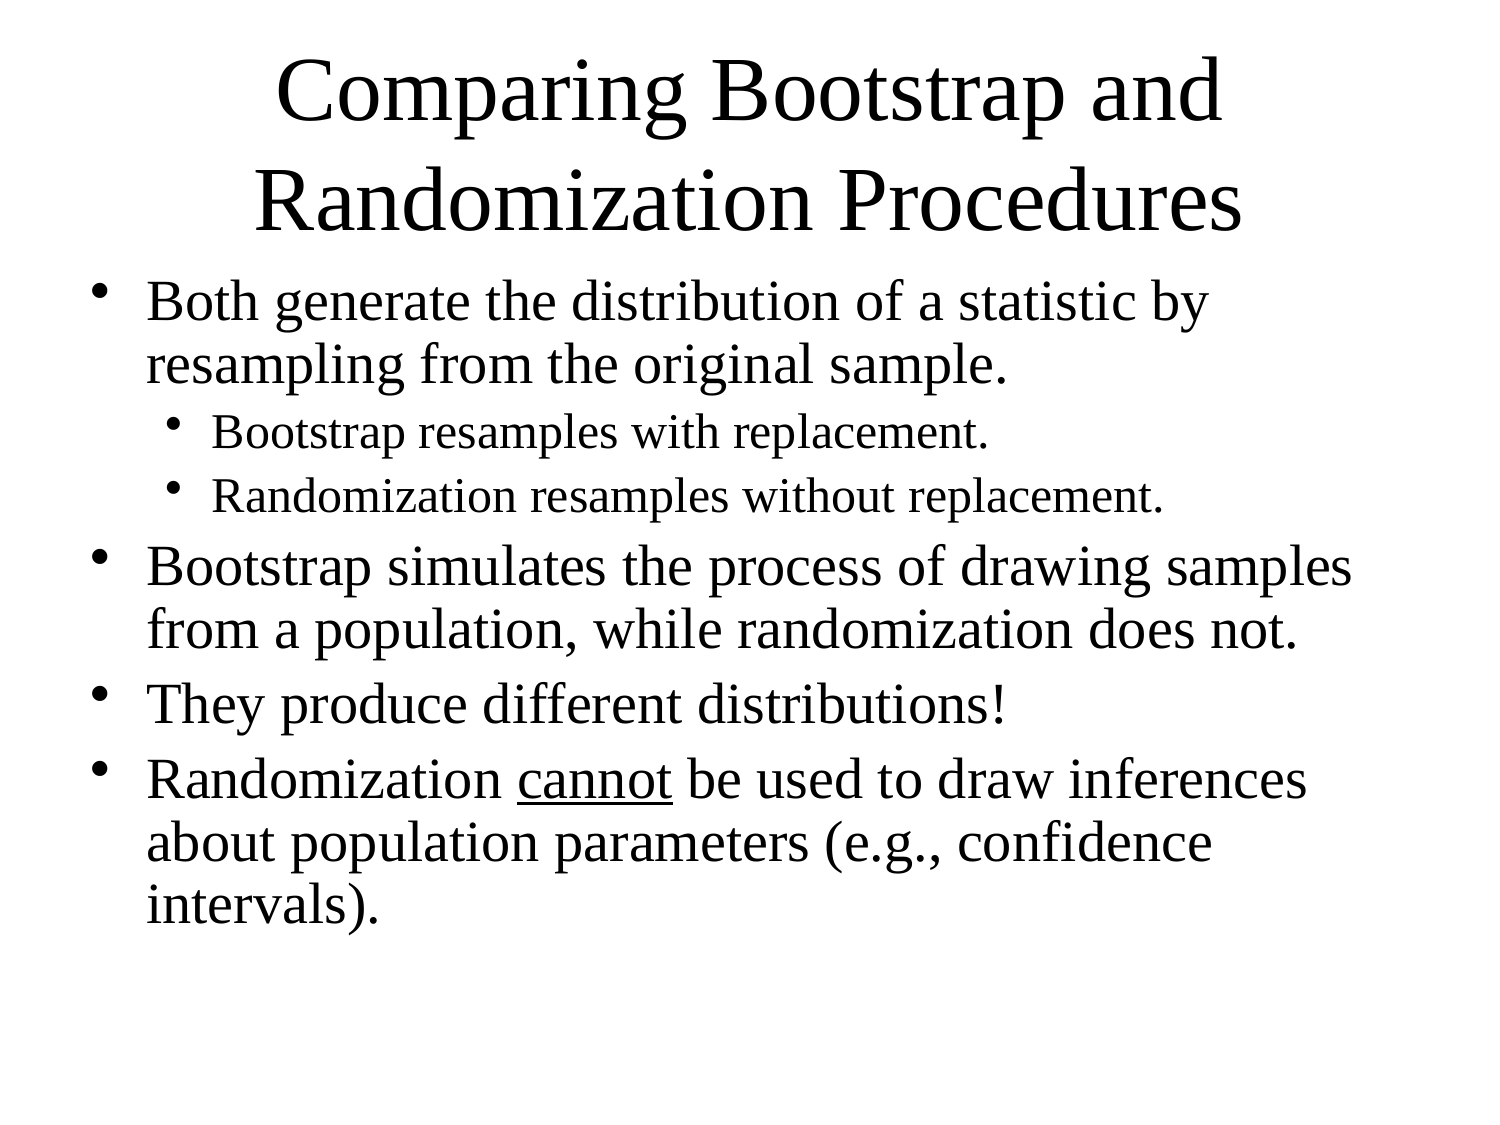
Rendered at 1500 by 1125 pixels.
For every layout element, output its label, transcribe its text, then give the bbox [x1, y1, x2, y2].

title Comparing Bootstrap and Randomization Procedures [74, 44, 1426, 233]
list Both generate the distribution of a statistic by resampling from the original sample. Bootstrap resamples with replacement. Randomization resamples without replacement. Bootstrap simulates the process of drawing samples from a population, while randomization does not. They produce different distributions! Randomization cannot be used to draw inferences about population parameters (e.g., confidence intervals). [74, 262, 1426, 1006]
